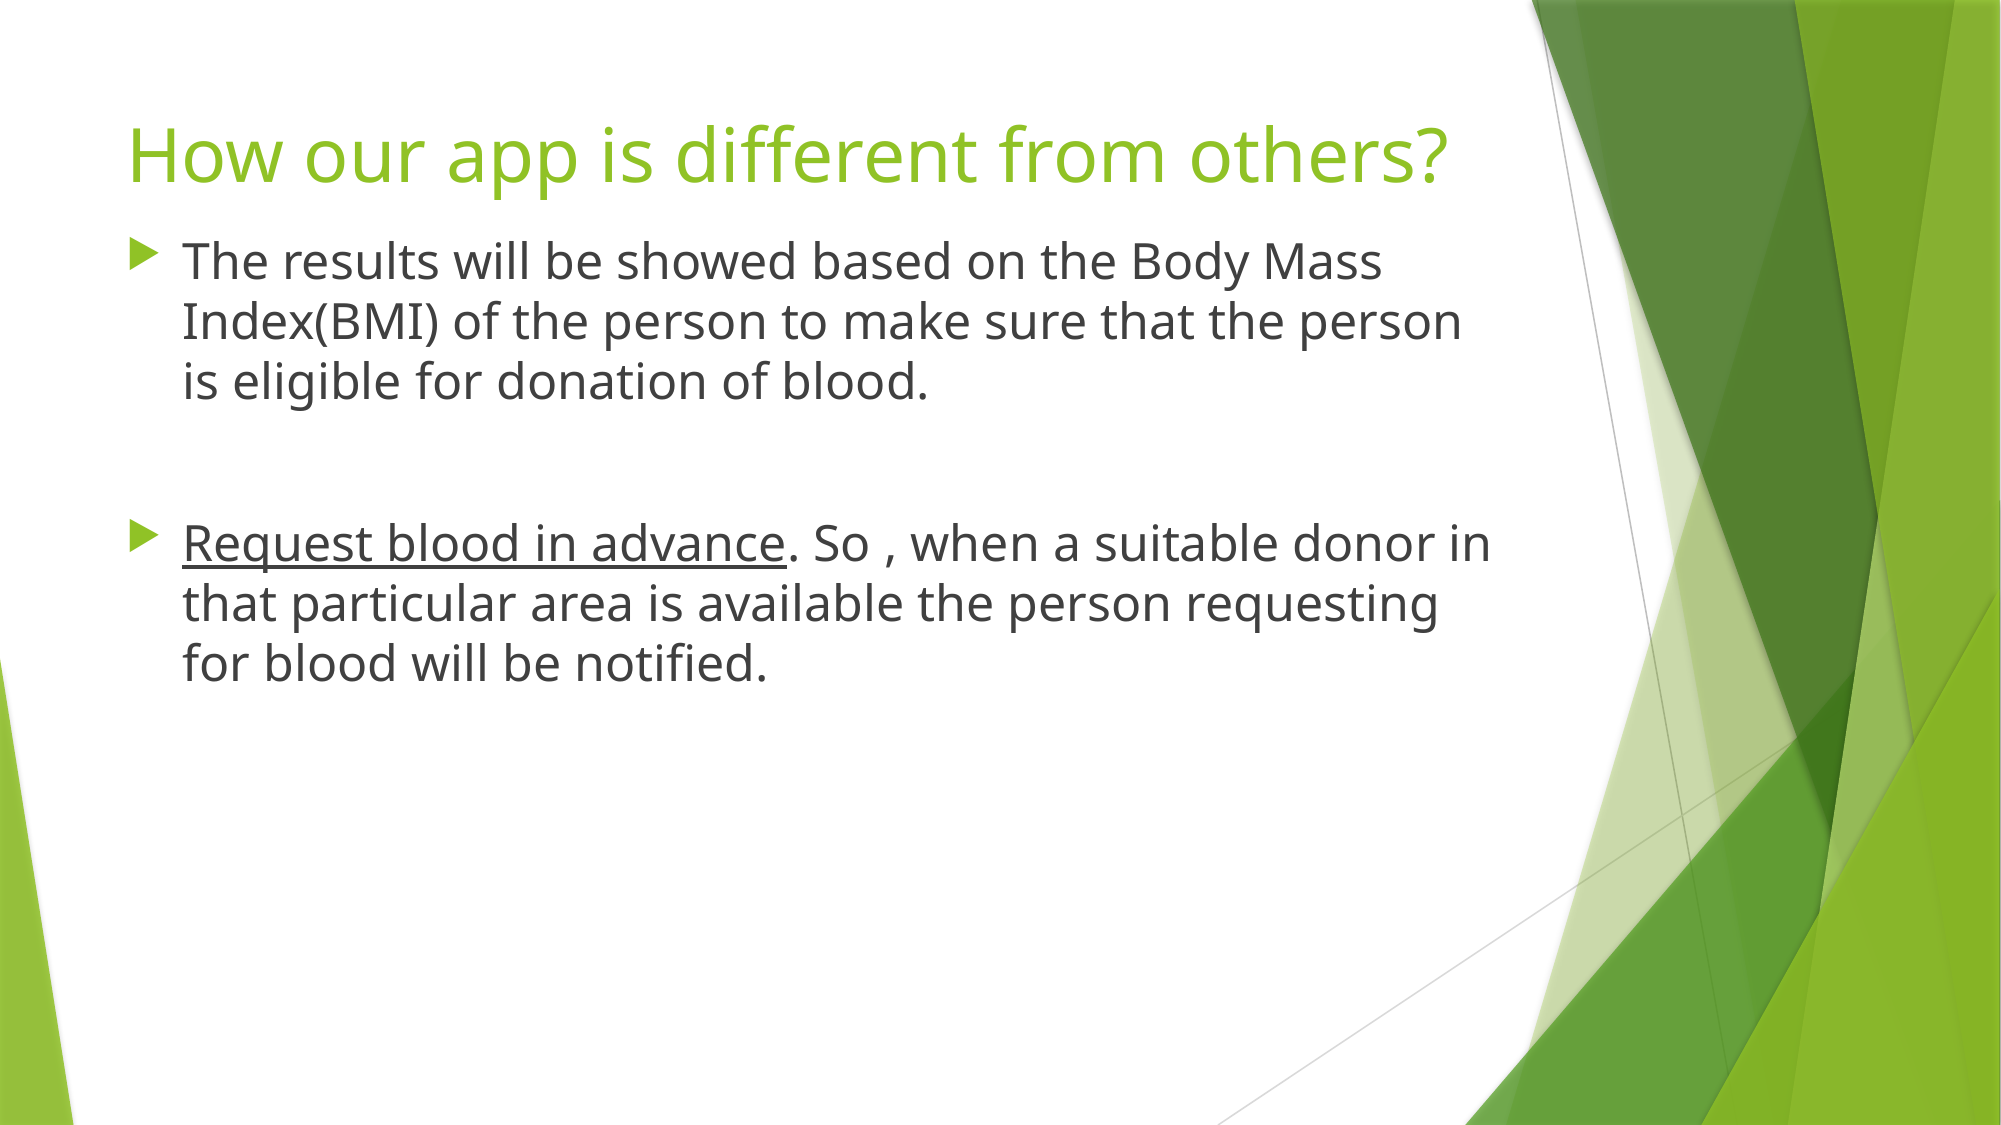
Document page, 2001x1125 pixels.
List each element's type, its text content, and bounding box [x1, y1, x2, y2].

title How our app is different from others? [111, 99, 1522, 221]
list The results will be showed based on the Body Mass Index(BMI) of the person to make sure that the person is eligible for donation of blood. Request blood in advance. So , when a suitable donor in that particular area is available the person requesting for blood will be notified. [111, 221, 1522, 991]
